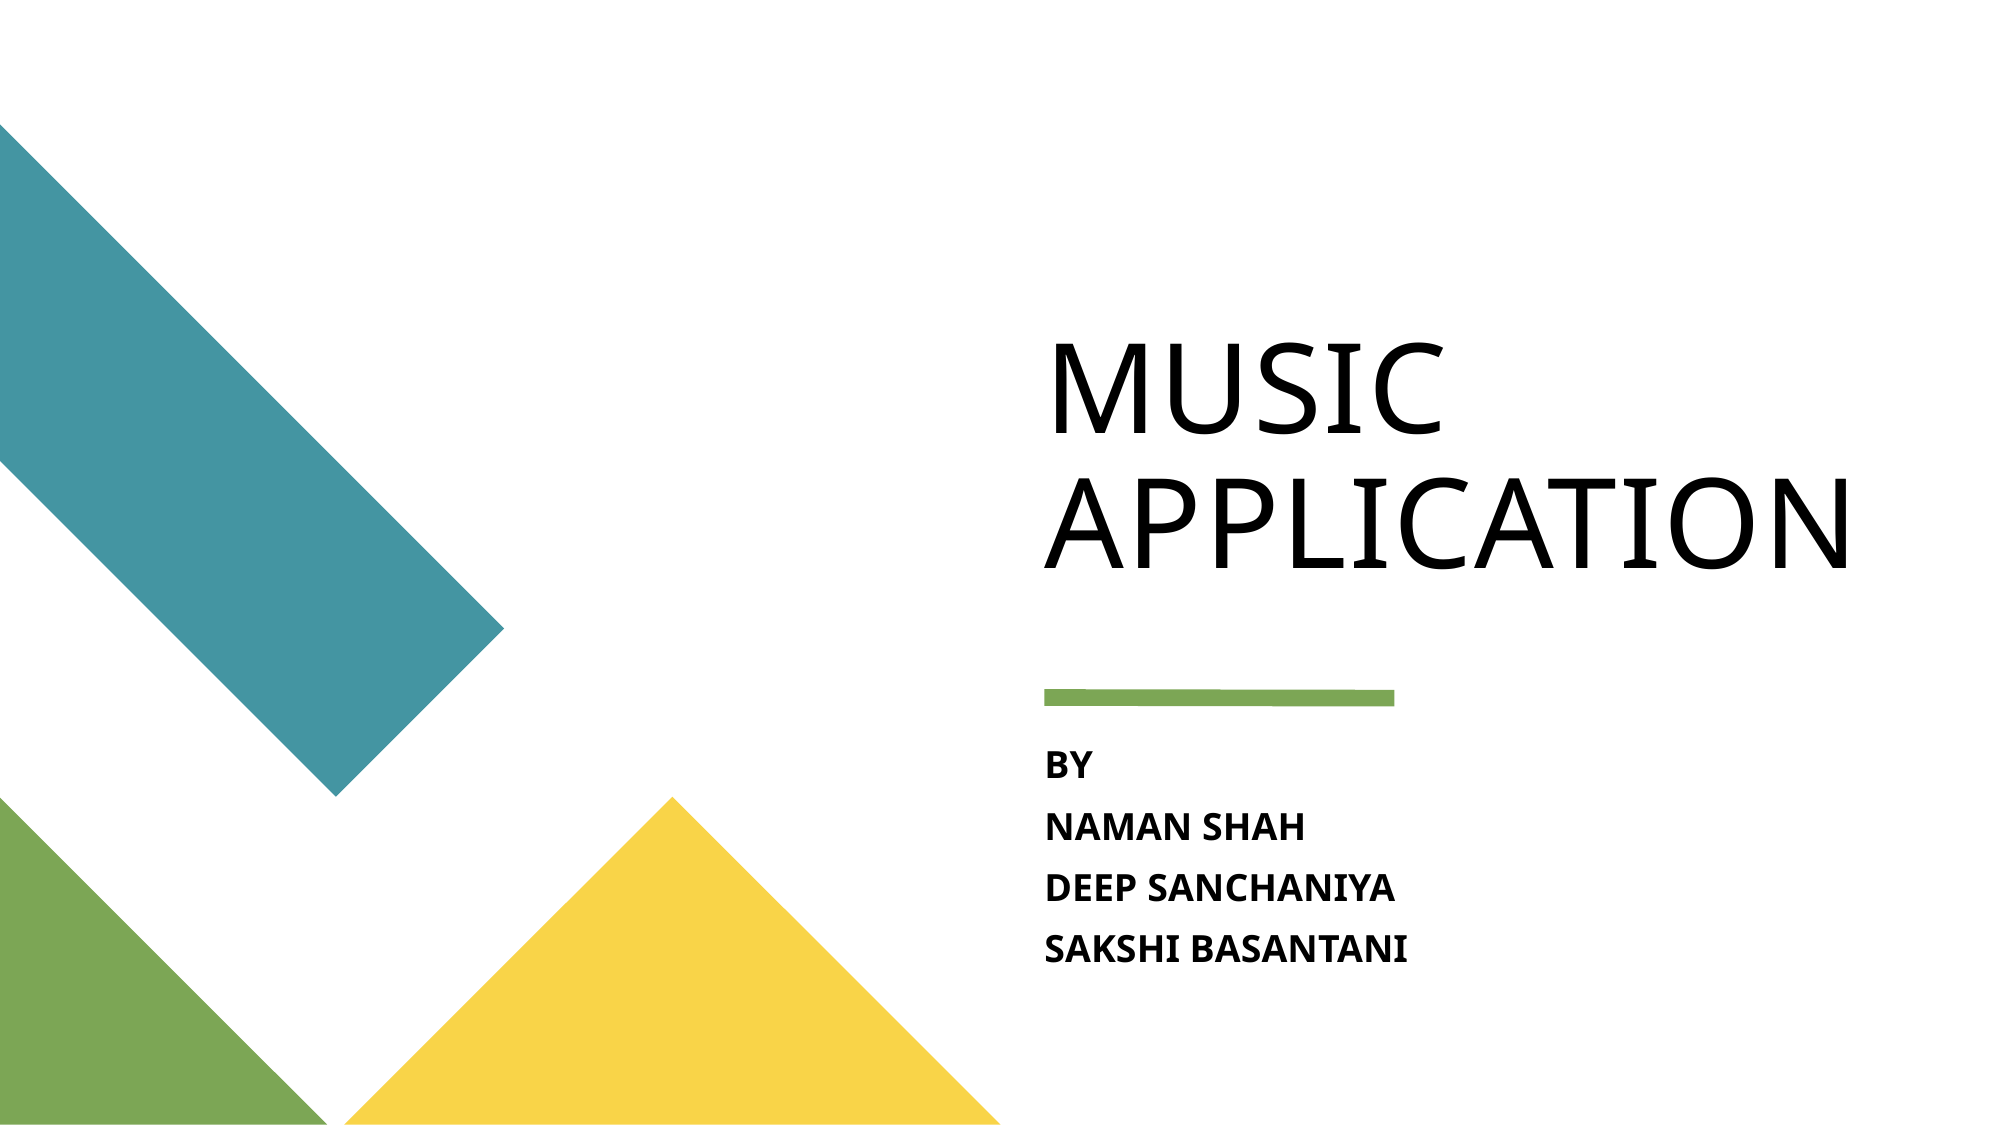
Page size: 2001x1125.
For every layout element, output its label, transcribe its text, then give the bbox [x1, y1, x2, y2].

title MUSIC APPLICATION [1044, 347, 1946, 596]
list By NAMAN SHAH DEEP SANCHANIYA SAKSHI BASANTANI [1044, 746, 1946, 995]
